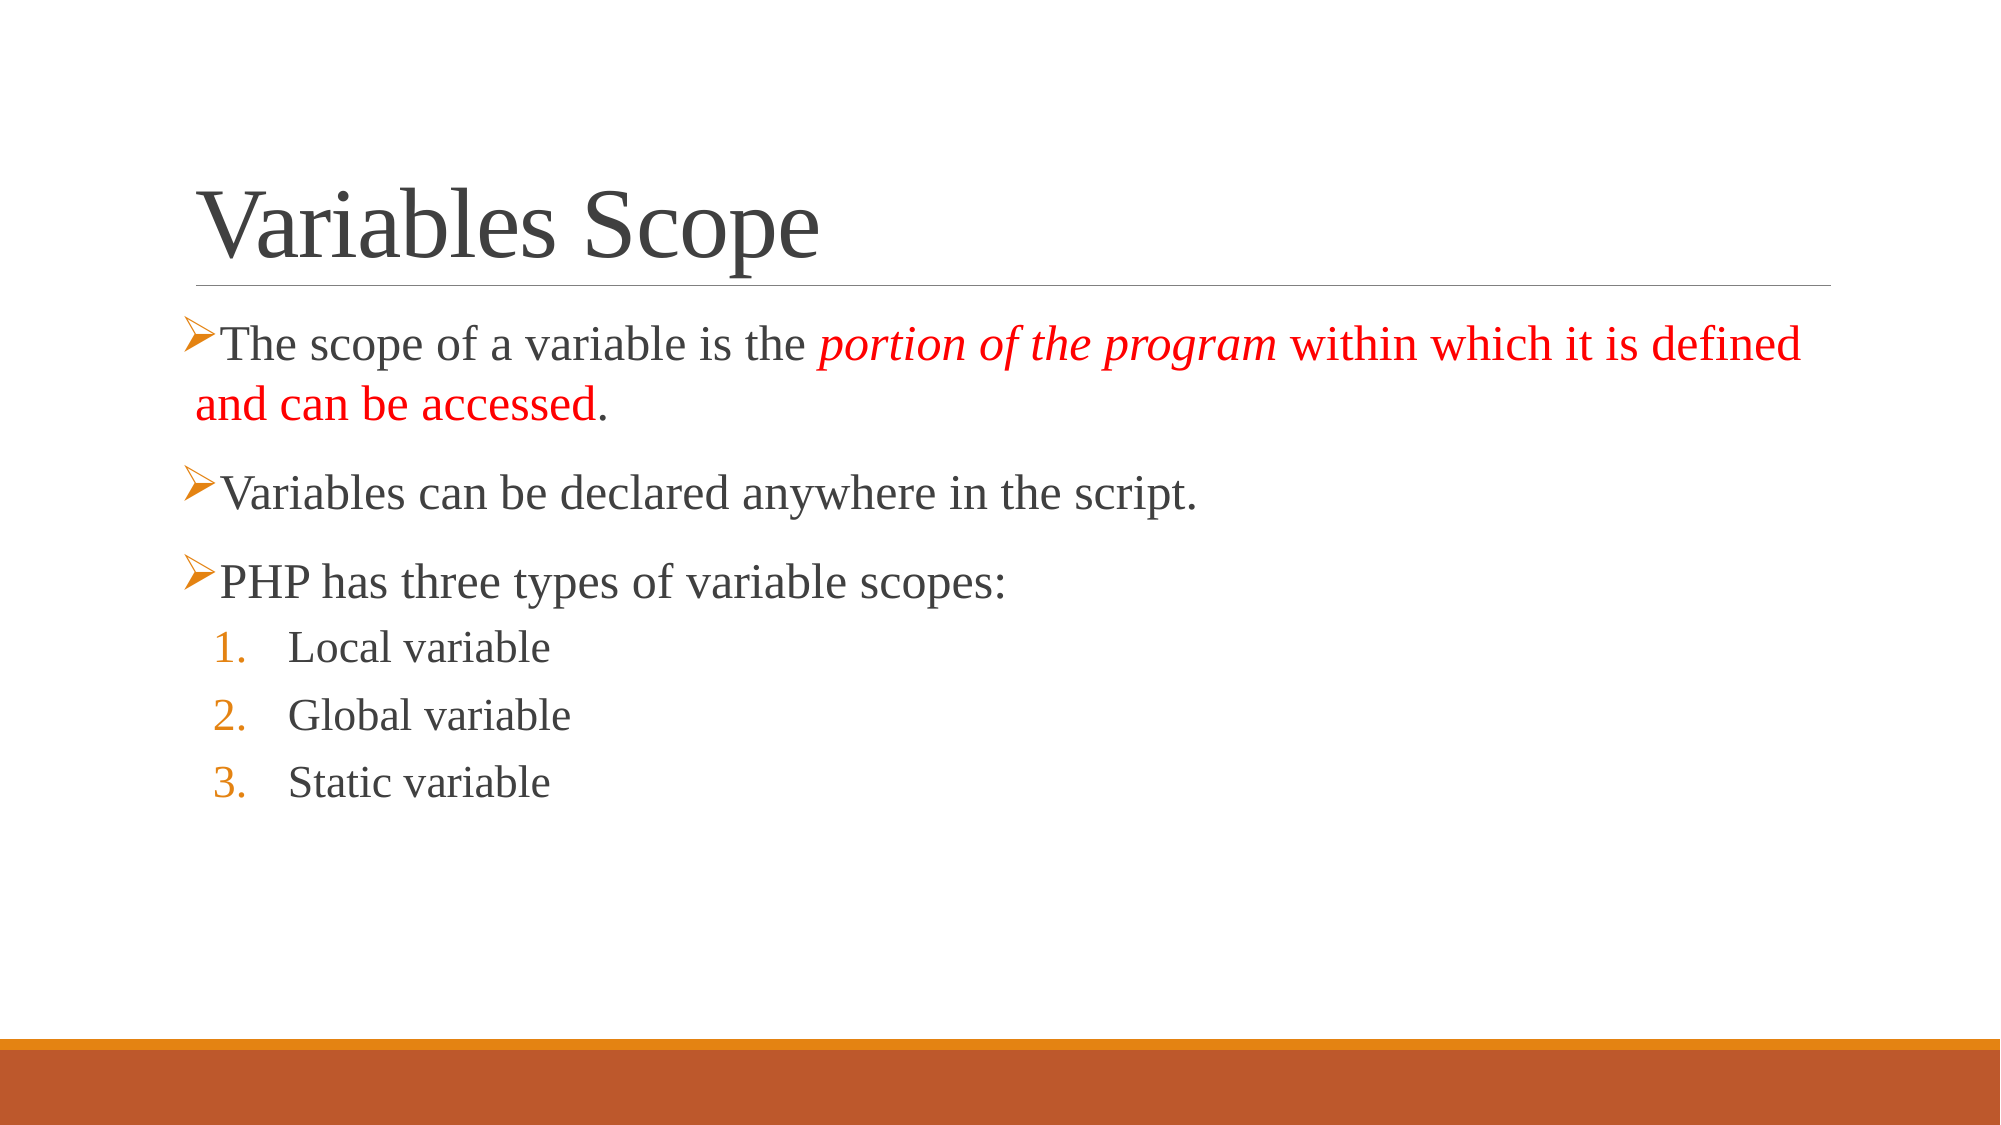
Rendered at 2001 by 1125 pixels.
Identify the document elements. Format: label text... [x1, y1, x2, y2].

title Variables Scope [180, 47, 1830, 285]
list The scope of a variable is the portion of the program within which it is defined and can be accessed. Variables can be declared anywhere in the script. PHP has three types of variable scopes: Local variable Global variable Static variable [180, 302, 1830, 963]
